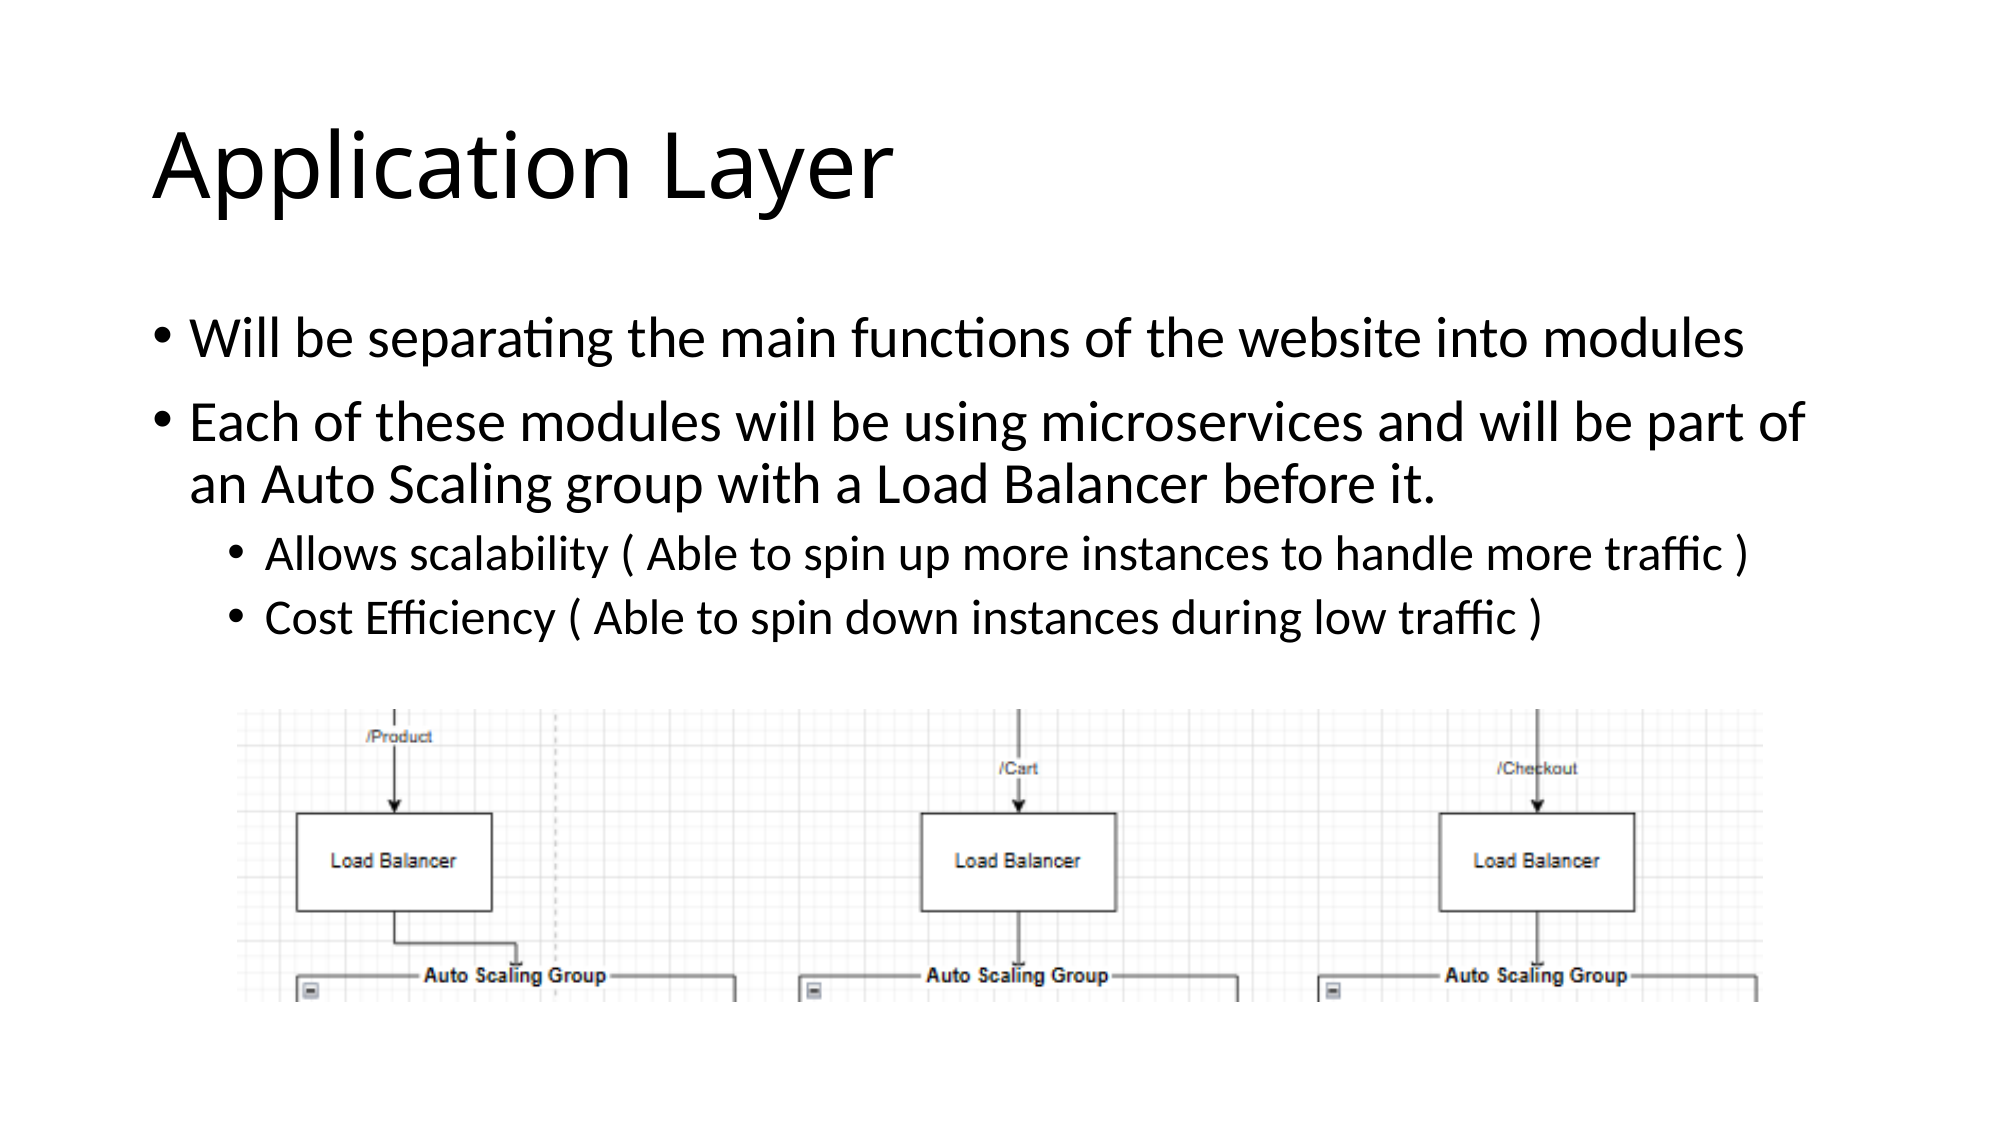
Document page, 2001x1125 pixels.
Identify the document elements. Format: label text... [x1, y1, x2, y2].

list Will be separating the main functions of the website into modules Each of these modules will be using microservices and will be part of an Auto Scaling group with a Load Balancer before it. Allows scalability ( Able to spin up more instances to handle more traffic ) Cost Efficiency ( Able to spin down instances during low traffic ) [137, 299, 1863, 1014]
title Application Layer [137, 59, 1863, 278]
picture [237, 709, 1763, 1002]
